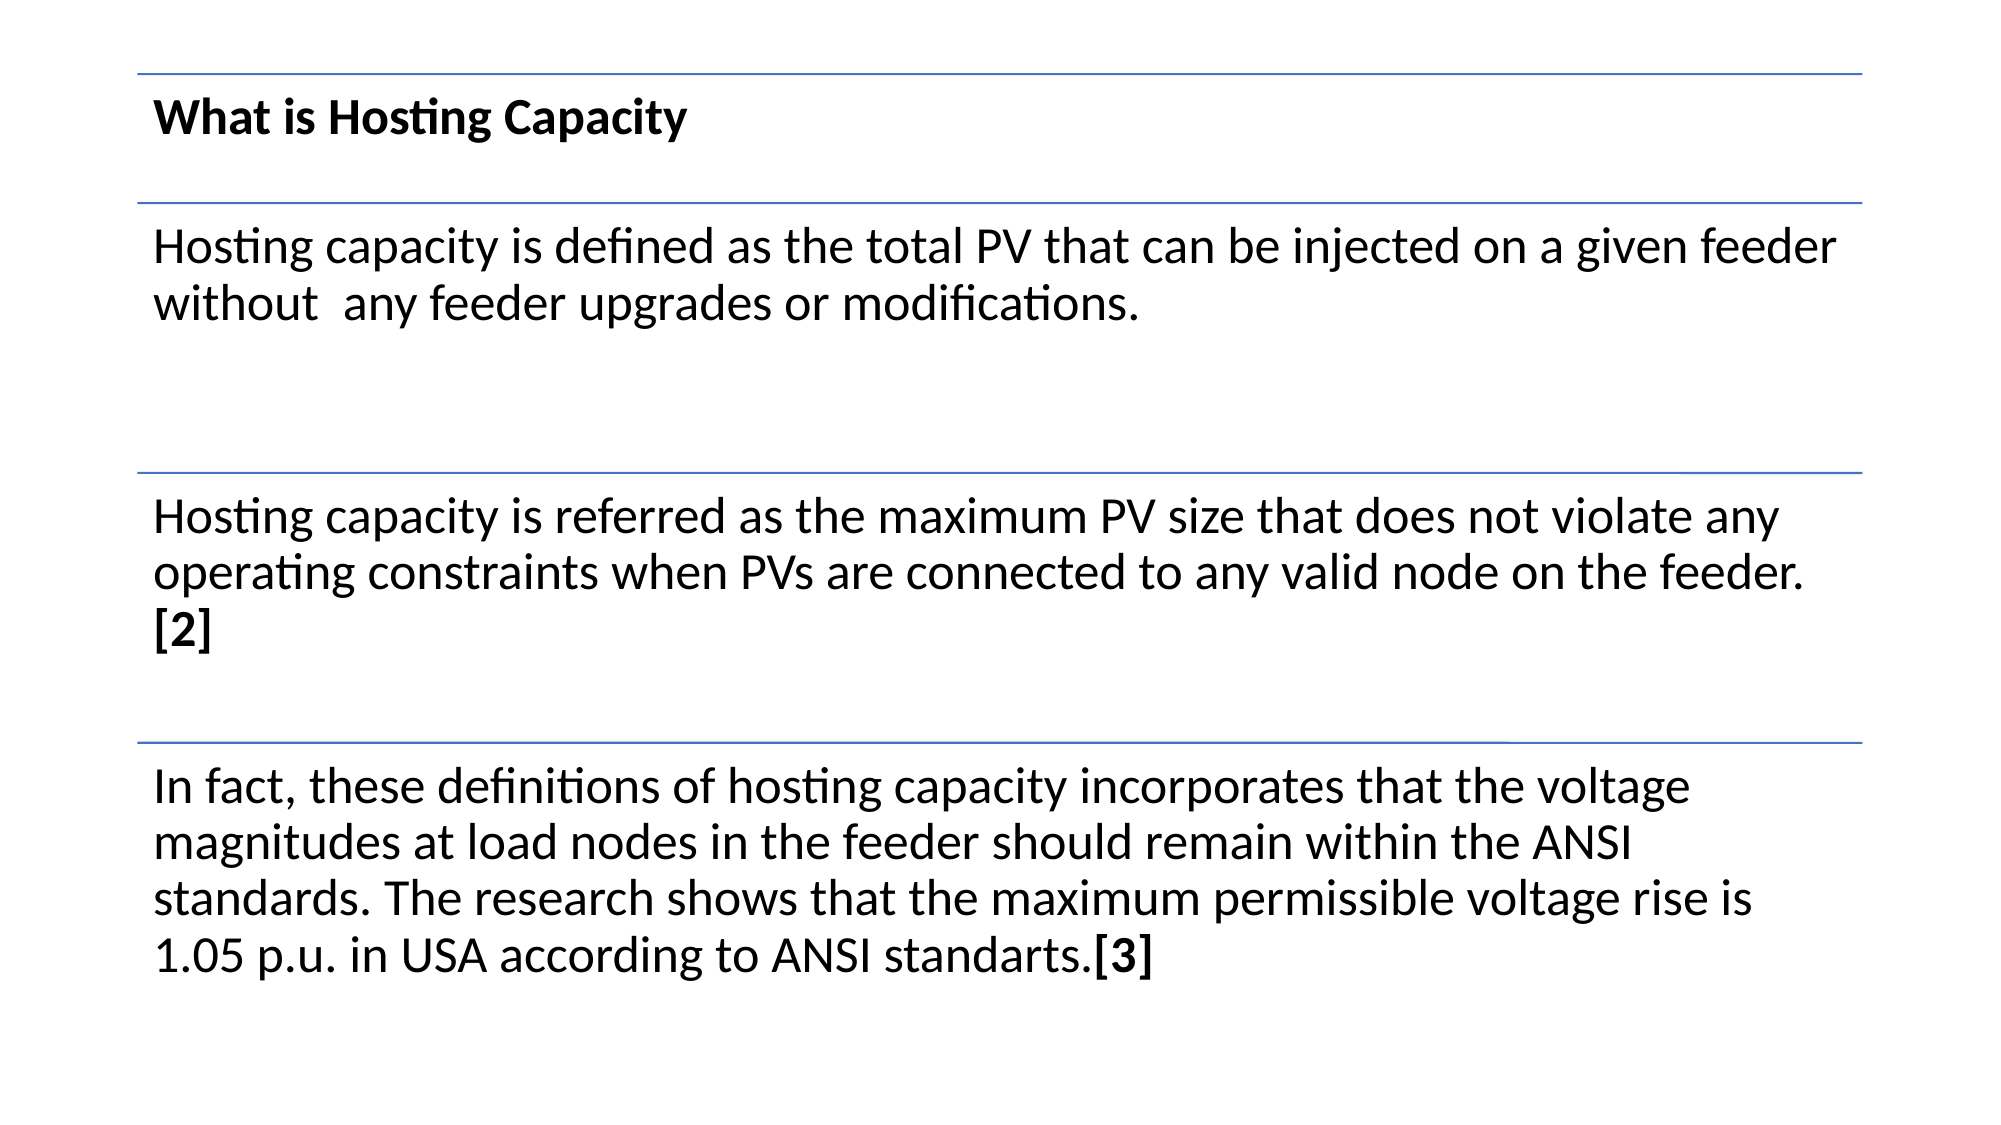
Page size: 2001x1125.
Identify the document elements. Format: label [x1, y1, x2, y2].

list [137, 73, 1863, 1014]
